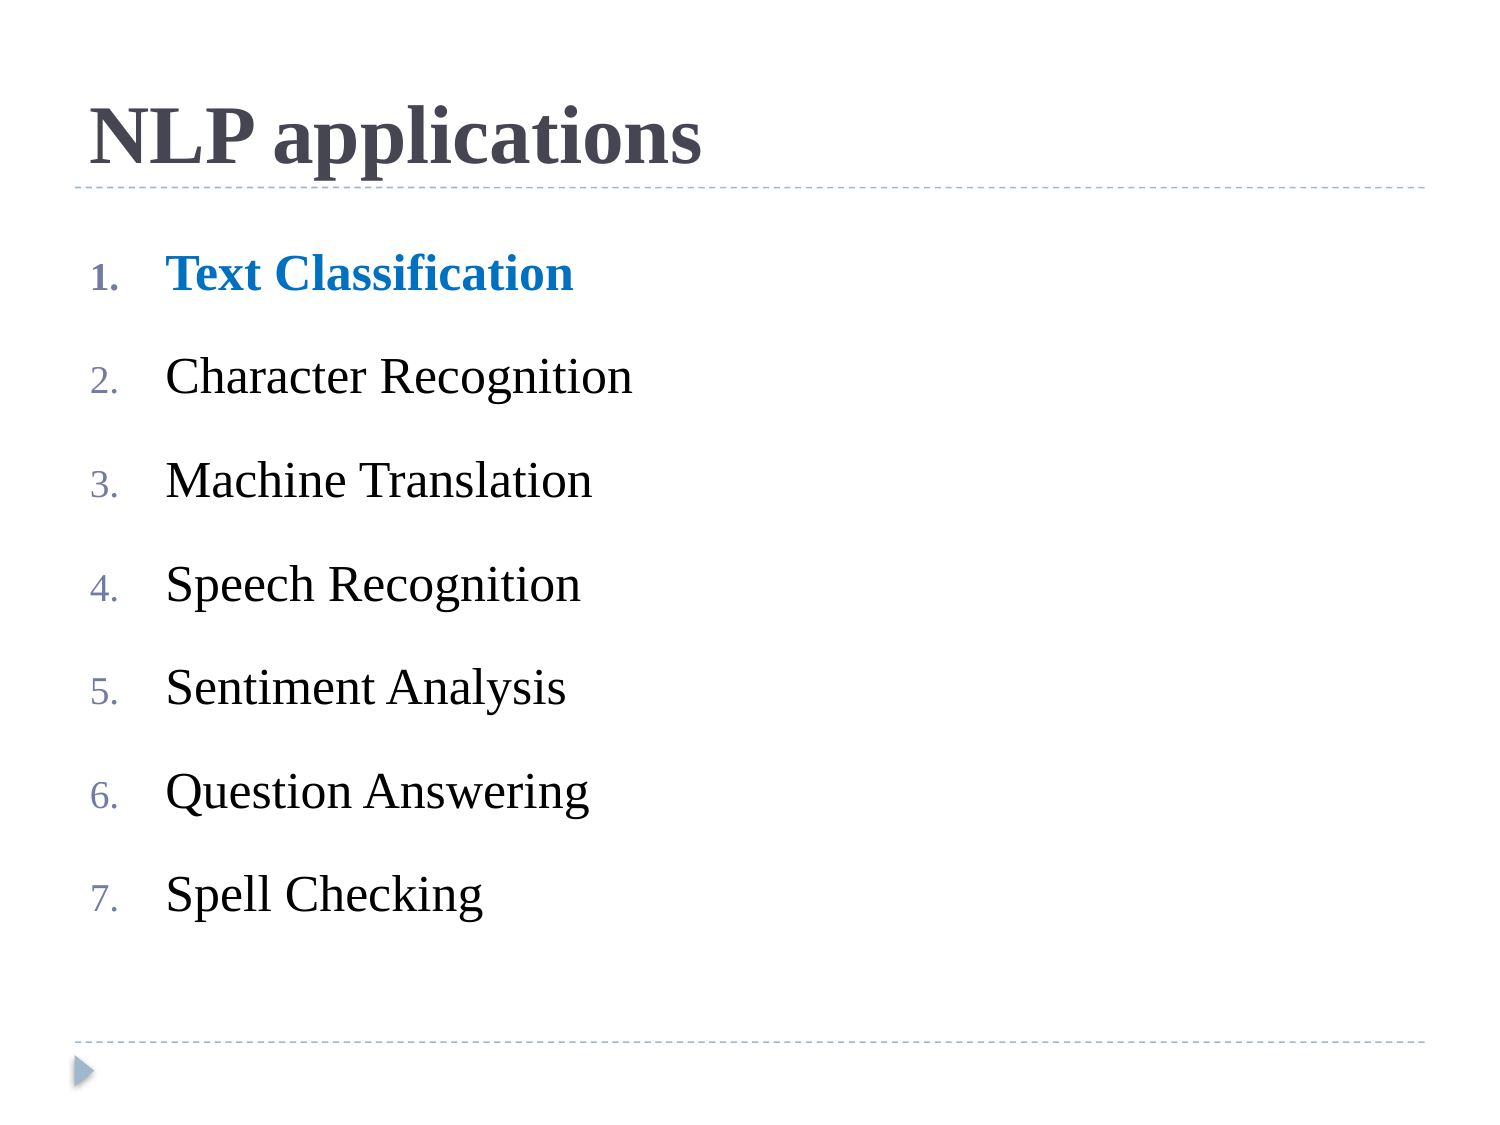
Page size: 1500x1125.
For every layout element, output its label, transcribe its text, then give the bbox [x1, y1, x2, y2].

list Text Classification Character Recognition Machine Translation Speech Recognition Sentiment Analysis Question Answering Spell Checking [75, 200, 1425, 1050]
title NLP applications [75, 24, 1425, 188]
